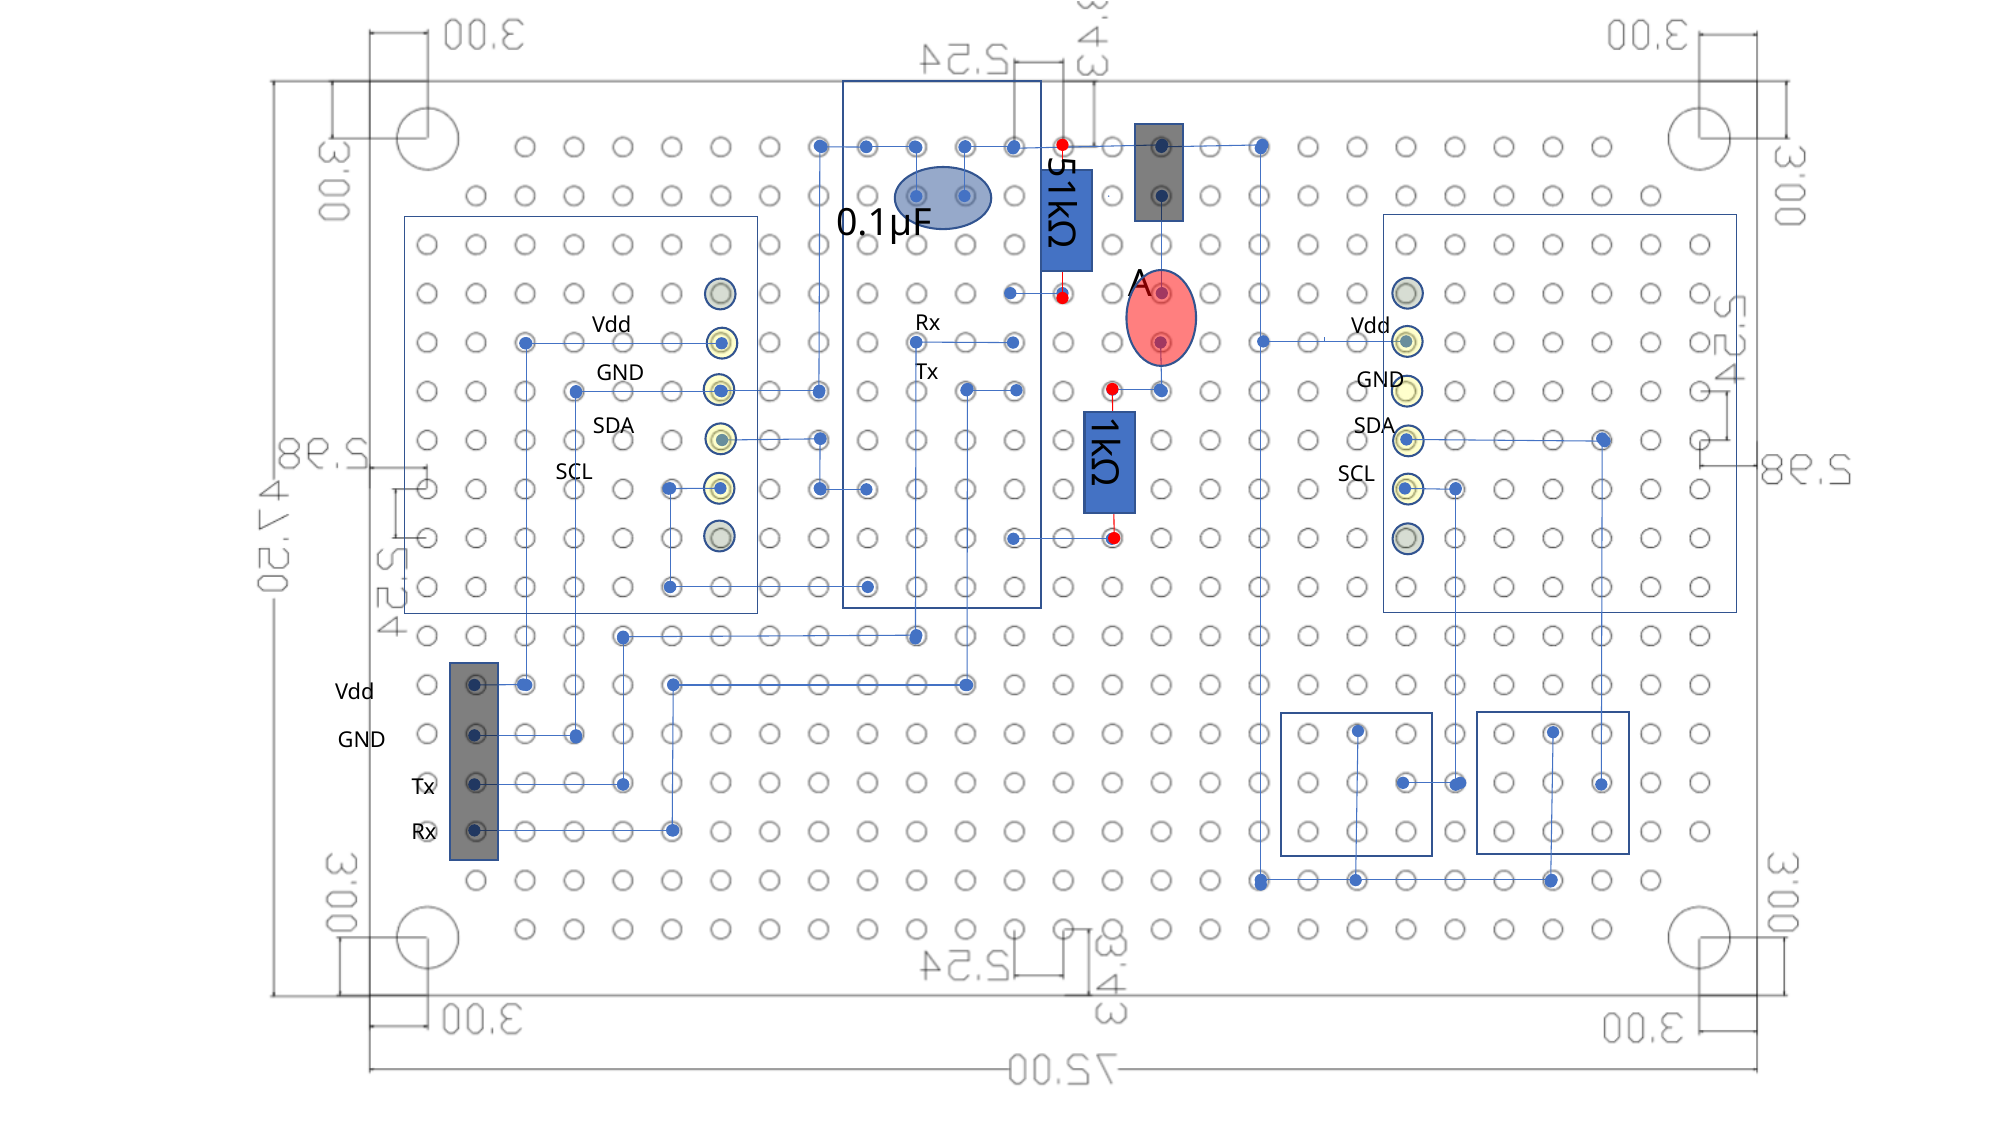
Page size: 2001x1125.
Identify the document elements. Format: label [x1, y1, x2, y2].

text_box [217, 1, 1879, 1125]
